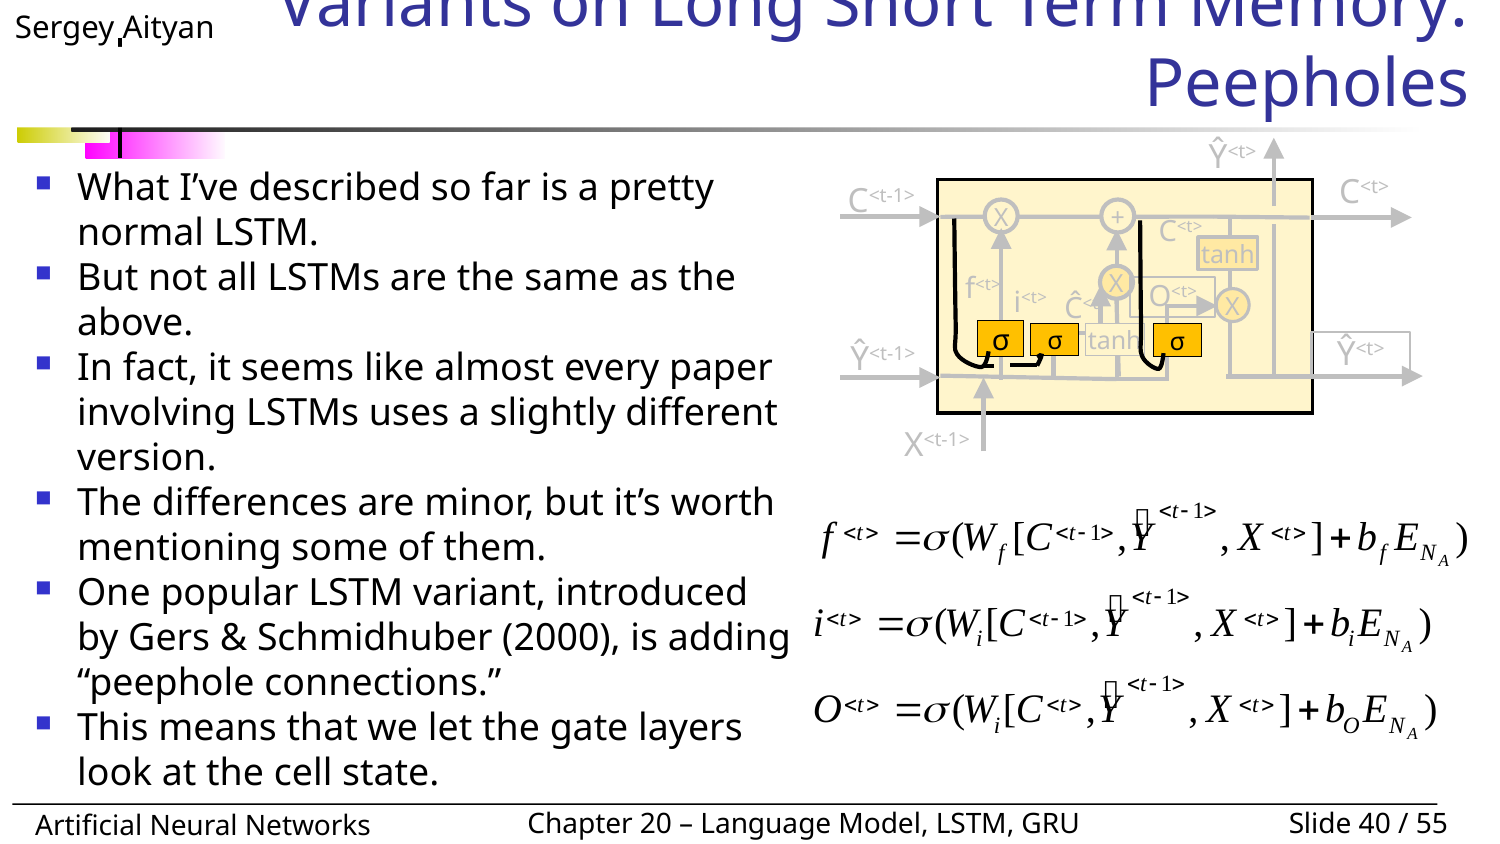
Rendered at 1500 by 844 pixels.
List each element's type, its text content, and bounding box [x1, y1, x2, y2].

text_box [831, 127, 1424, 471]
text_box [807, 491, 1477, 748]
title Variants on Long Short Term Memory: Peepholes [0, 46, 1486, 128]
list What I’ve described so far is a pretty normal LSTM. But not all LSTMs are the same as the above. In fact, it seems like almost every paper involving LSTMs uses a slightly different version. The differences are minor, but it’s worth mentioning some of them. One popular LSTM variant, introduced by Gers & Schmidhuber (2000), is adding “peephole connections.” This means that we let the gate layers look at the cell state. [19, 155, 814, 370]
